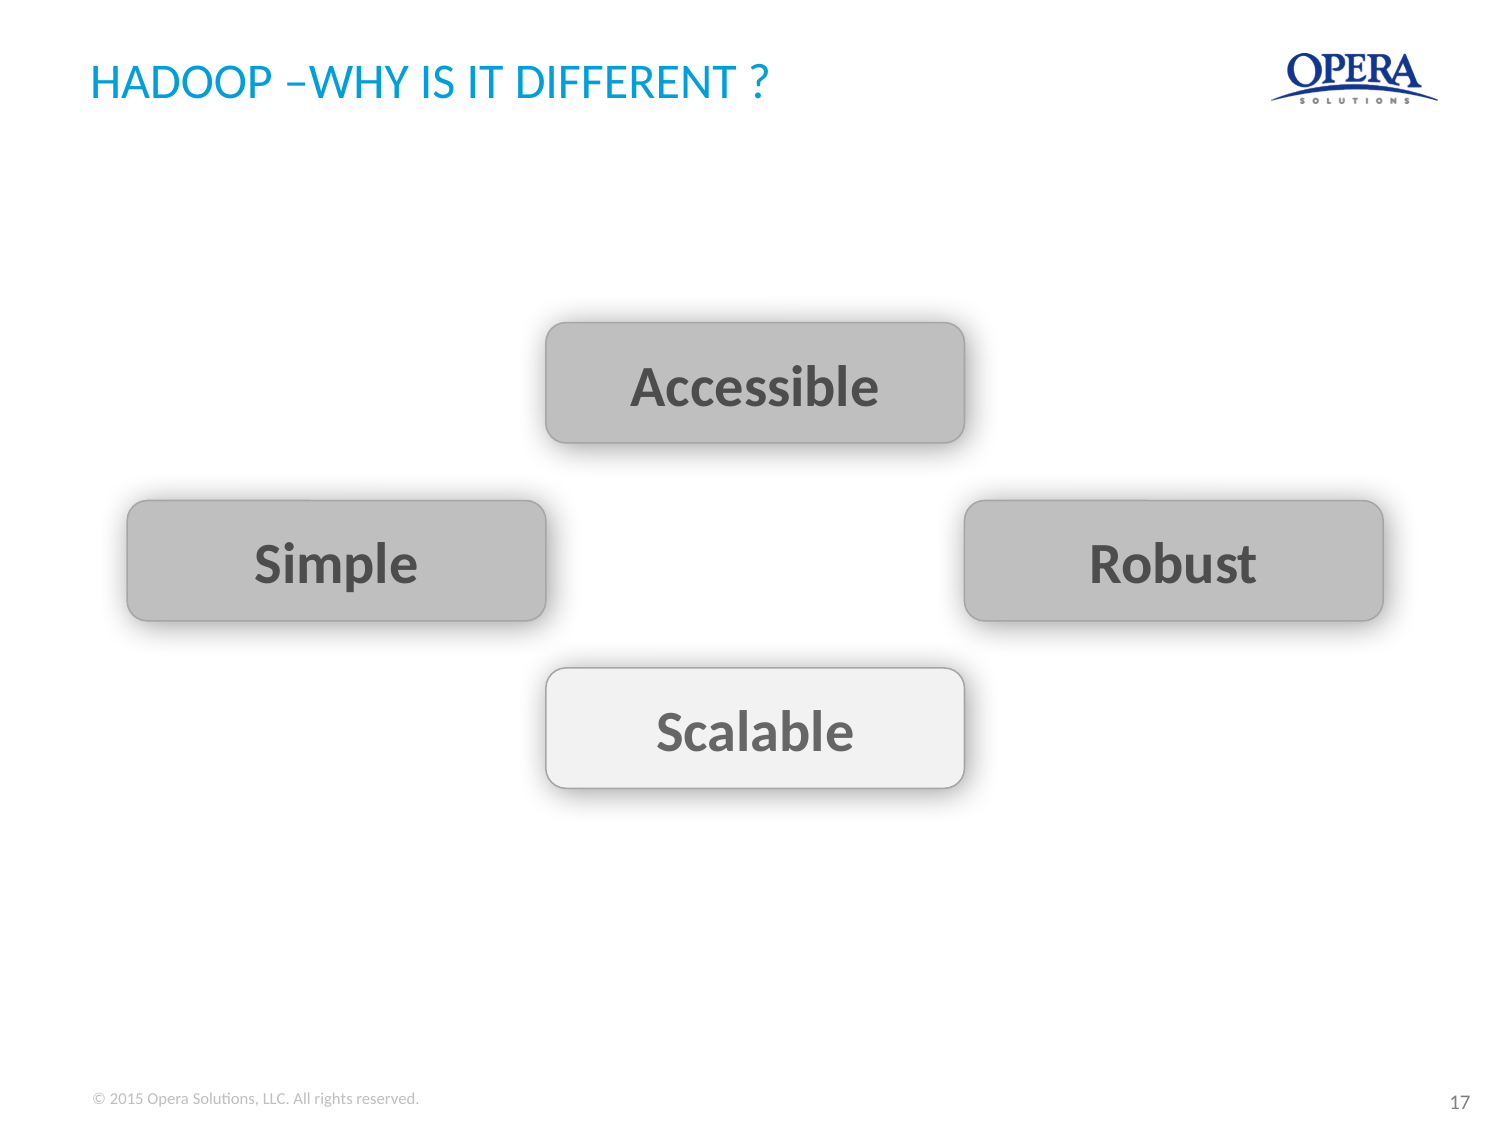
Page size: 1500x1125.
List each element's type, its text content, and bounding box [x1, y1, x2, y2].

text_box Robust [962, 498, 1386, 624]
text_box Simple [125, 498, 548, 624]
text_box Scalable [543, 665, 967, 791]
text_box Accessible [543, 320, 967, 446]
picture [1271, 53, 1438, 104]
title HADOOP –WHY IS IT DIFFERENT ? [75, 32, 1250, 125]
